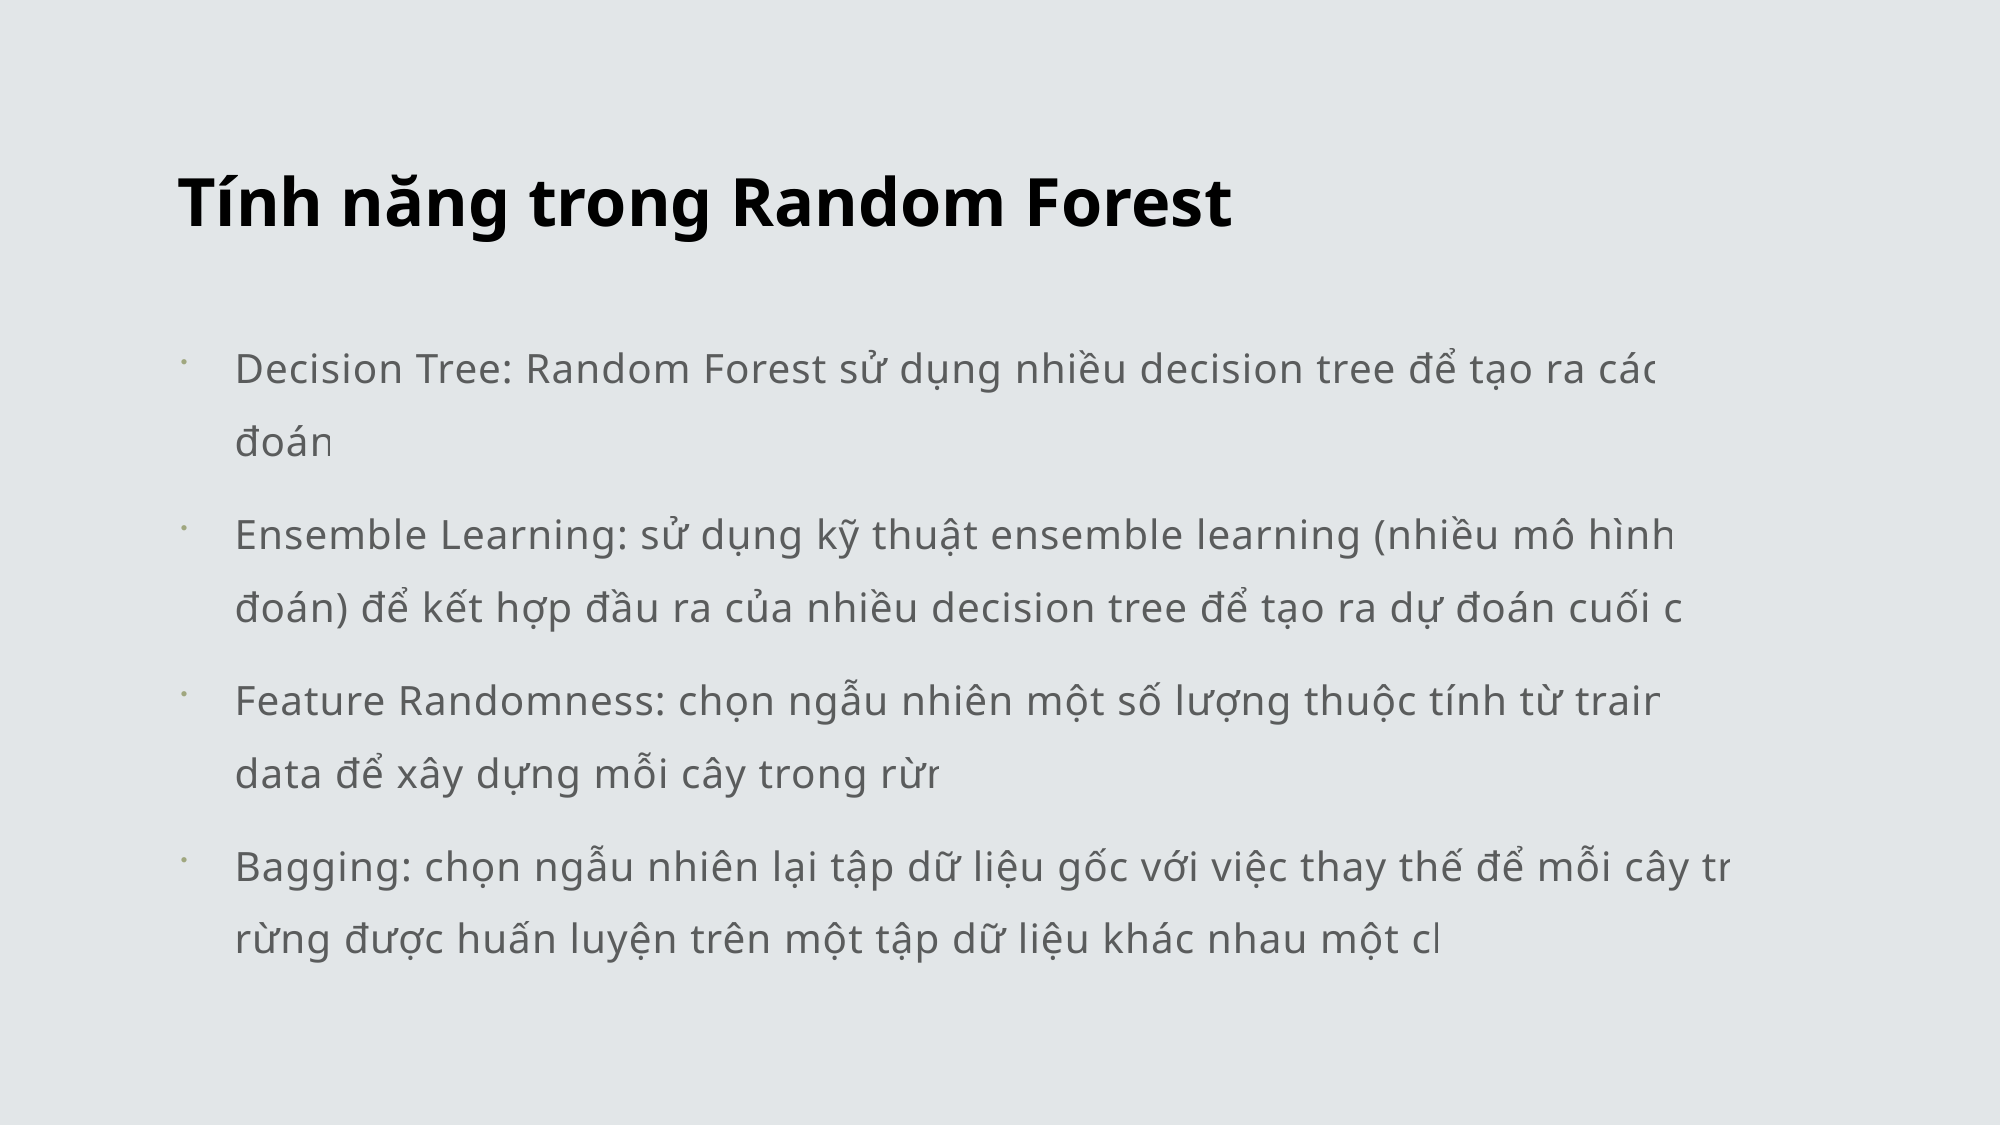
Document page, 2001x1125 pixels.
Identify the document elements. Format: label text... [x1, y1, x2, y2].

list Decision Tree: Random Forest sử dụng nhiều decision tree để tạo ra các dự đoán Ensemble Learning: sử dụng kỹ thuật ensemble learning (nhiều mô hình dự đoán) để kết hợp đầu ra của nhiều decision tree để tạo ra dự đoán cuối cùng Feature Randomness: chọn ngẫu nhiên một số lượng thuộc tính từ training data để xây dựng mỗi cây trong rừng Bagging: chọn ngẫu nhiên lại tập dữ liệu gốc với việc thay thế để mỗi cây trong rừng được huấn luyện trên một tập dữ liệu khác nhau một chút [162, 311, 1838, 975]
title Tính năng trong Random Forest [162, 64, 1838, 248]
